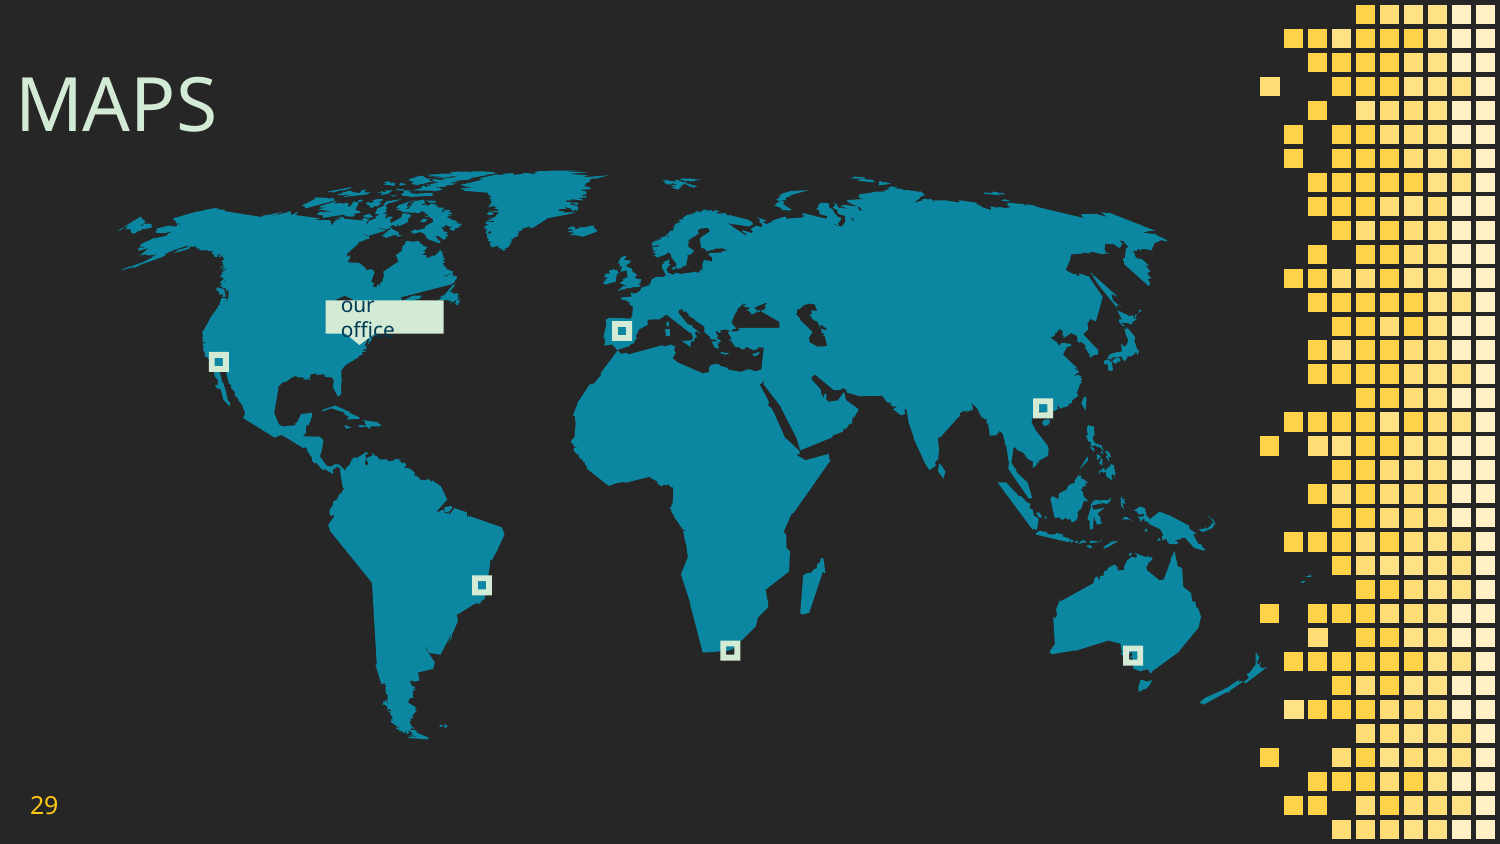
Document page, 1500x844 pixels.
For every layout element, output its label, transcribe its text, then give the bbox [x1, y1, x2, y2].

text_box [612, 321, 633, 341]
text_box [720, 640, 741, 661]
text_box [328, 187, 371, 198]
text_box [383, 181, 396, 186]
text_box [570, 186, 1168, 653]
text_box [118, 197, 505, 740]
text_box our office [325, 300, 444, 345]
text_box [1033, 398, 1054, 419]
text_box [1137, 679, 1153, 692]
text_box [117, 216, 153, 234]
slide_number 29 [15, 774, 105, 839]
text_box [662, 178, 701, 190]
text_box [1198, 515, 1217, 533]
text_box [878, 181, 892, 186]
text_box [1199, 652, 1268, 705]
text_box [1133, 506, 1207, 551]
text_box [208, 351, 229, 372]
text_box [1049, 551, 1202, 674]
title MAPS [0, 21, 1110, 162]
text_box [395, 170, 611, 251]
text_box [1123, 645, 1144, 666]
text_box [851, 176, 877, 183]
text_box [376, 190, 393, 196]
text_box [472, 575, 492, 596]
